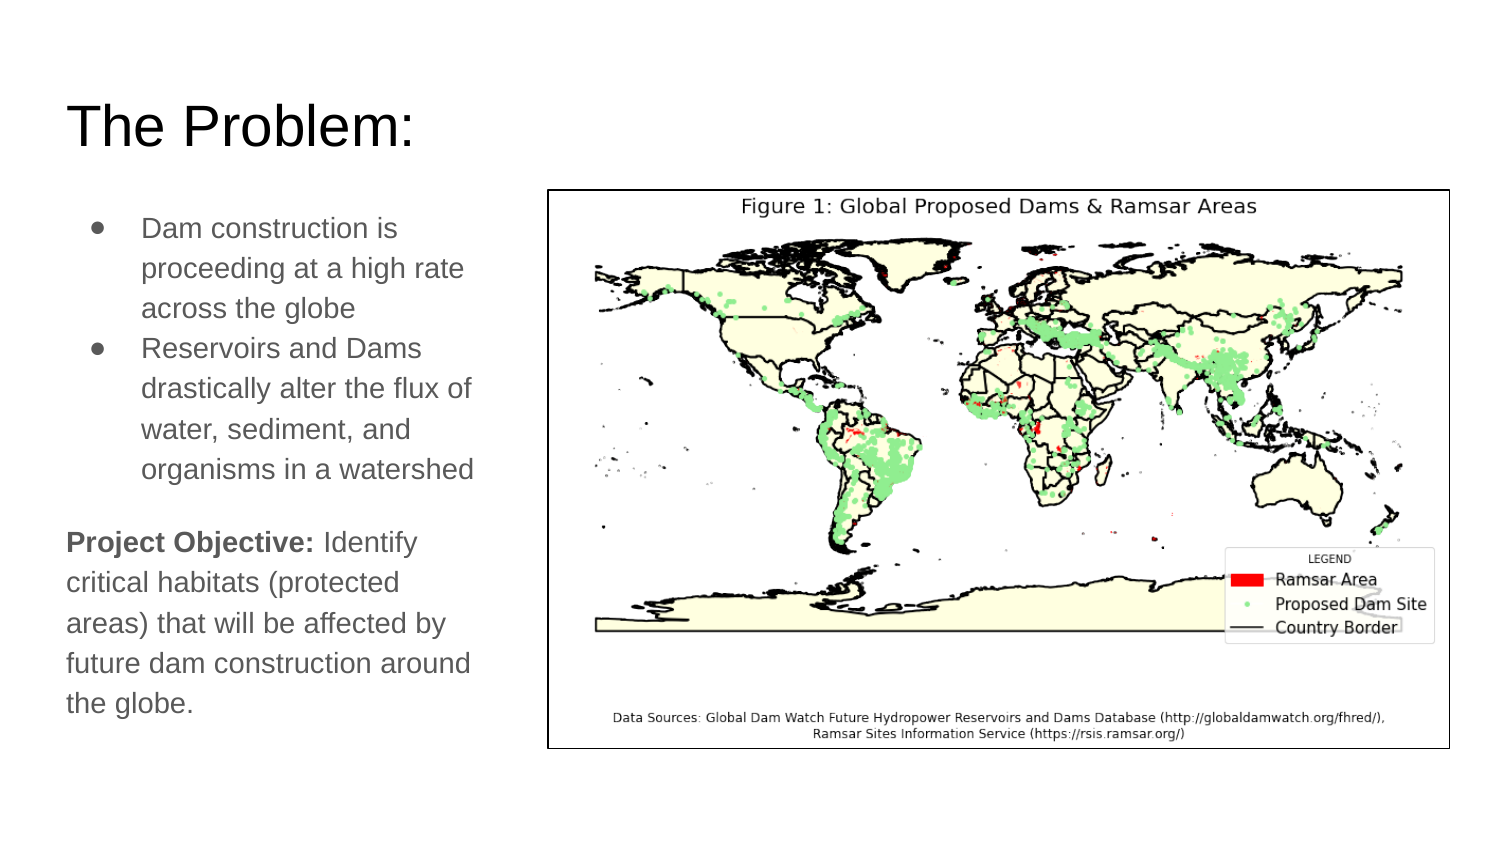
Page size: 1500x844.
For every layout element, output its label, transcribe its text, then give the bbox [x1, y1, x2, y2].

list Dam construction is proceeding at a high rate across the globe Reservoirs and Dams drastically alter the flux of water, sediment, and organisms in a watershed Project Objective: Identify critical habitats (protected areas) that will be affected by future dam construction around the globe. [51, 189, 503, 746]
title The Problem: [51, 72, 1449, 167]
picture [548, 190, 1450, 748]
